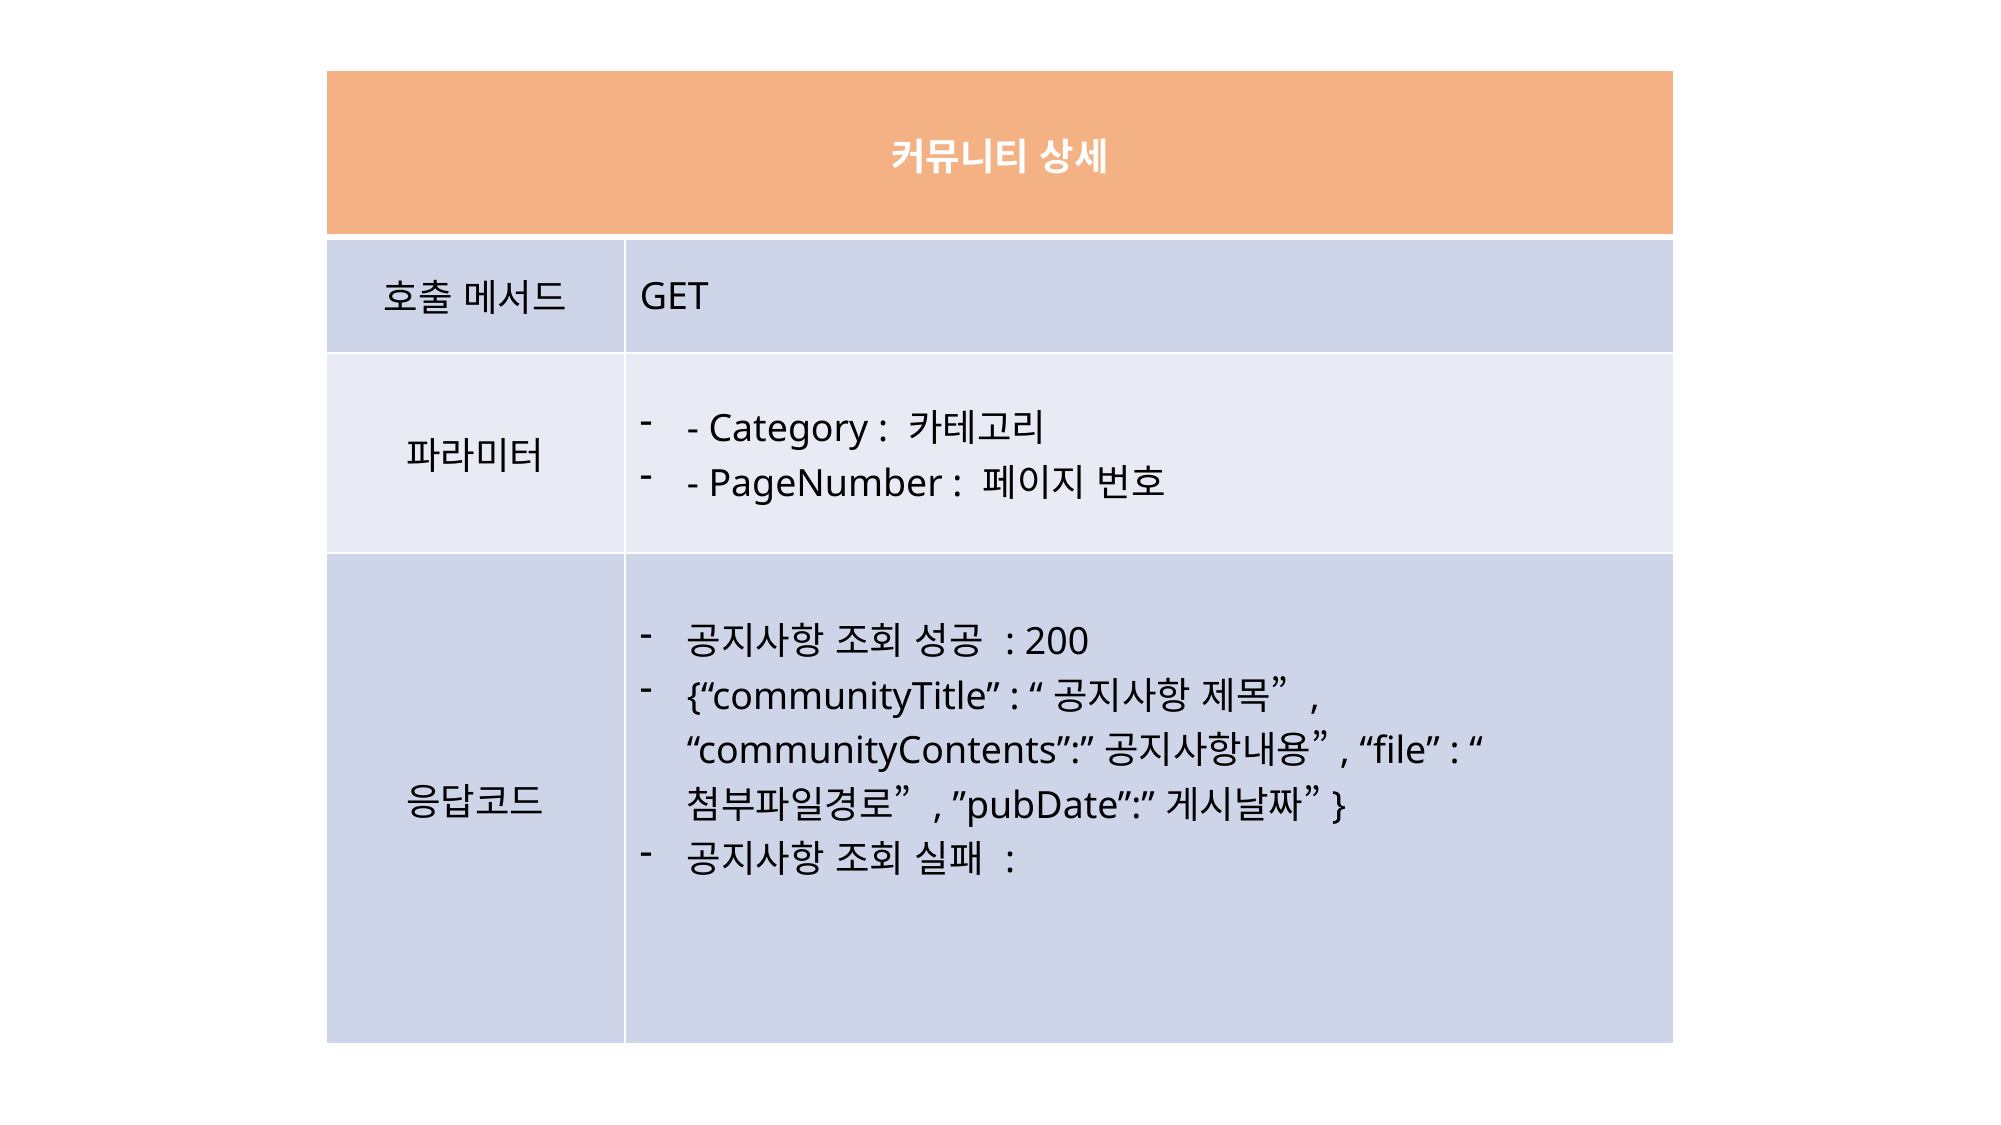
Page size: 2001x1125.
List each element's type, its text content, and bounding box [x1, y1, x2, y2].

table_cell 응답코드 [327, 554, 624, 1043]
table_cell 호출 메서드 [327, 240, 624, 352]
table_cell - Category : 카테고리 - PageNumber : 페이지 번호 [626, 354, 1673, 552]
table_cell GET [626, 240, 1673, 352]
table_cell 파라미터 [327, 354, 624, 552]
table_cell 공지사항 조회 성공 : 200 {“communityTitle” : “공지사항 제목” , “communityContents”:”공지사항내용”, “file” : “첨부파일경로” , ”pubDate”:”게시날짜”} 공지사항 조회 실패 : [626, 554, 1673, 1043]
table_header 커뮤니티 상세 [327, 71, 1673, 234]
